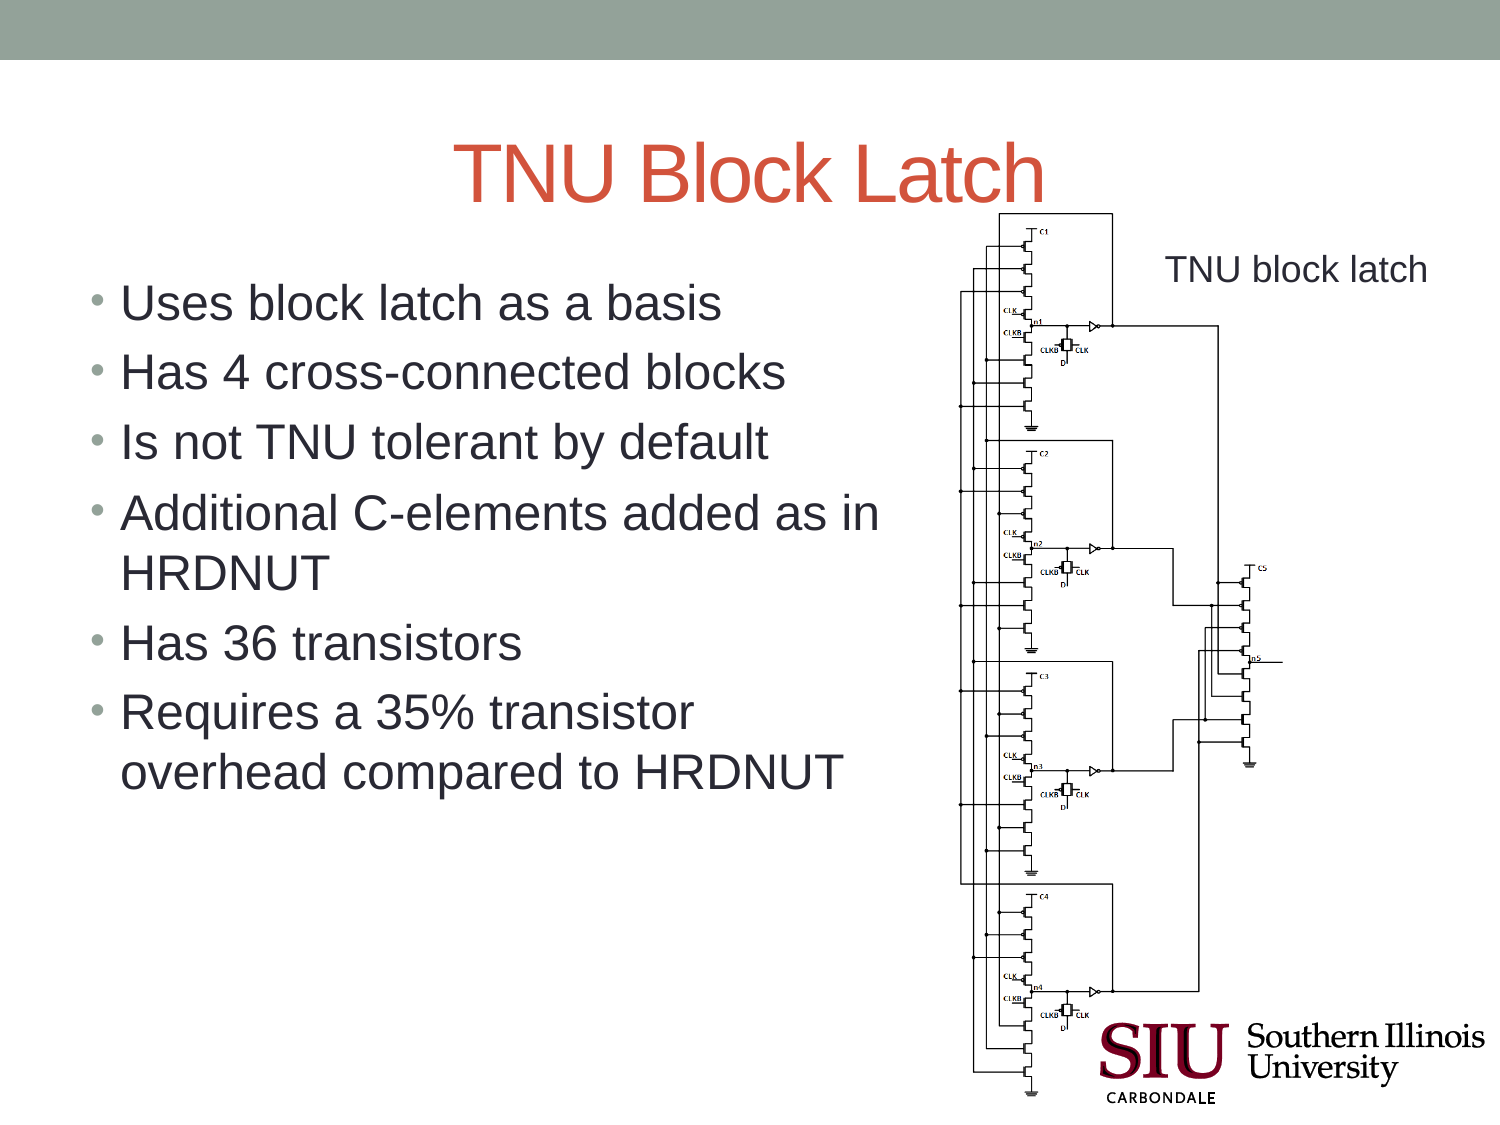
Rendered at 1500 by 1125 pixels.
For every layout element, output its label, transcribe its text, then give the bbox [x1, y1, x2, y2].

list Uses block latch as a basis Has 4 cross-connected blocks Is not TNU tolerant by default Additional C-elements added as in HRDNUT Has 36 transistors Requires a 35% transistor overhead compared to HRDNUT [75, 262, 913, 1063]
picture [957, 212, 1284, 1097]
title TNU Block Latch [75, 87, 1425, 250]
text_box TNU block latch [1294, 237, 1463, 298]
